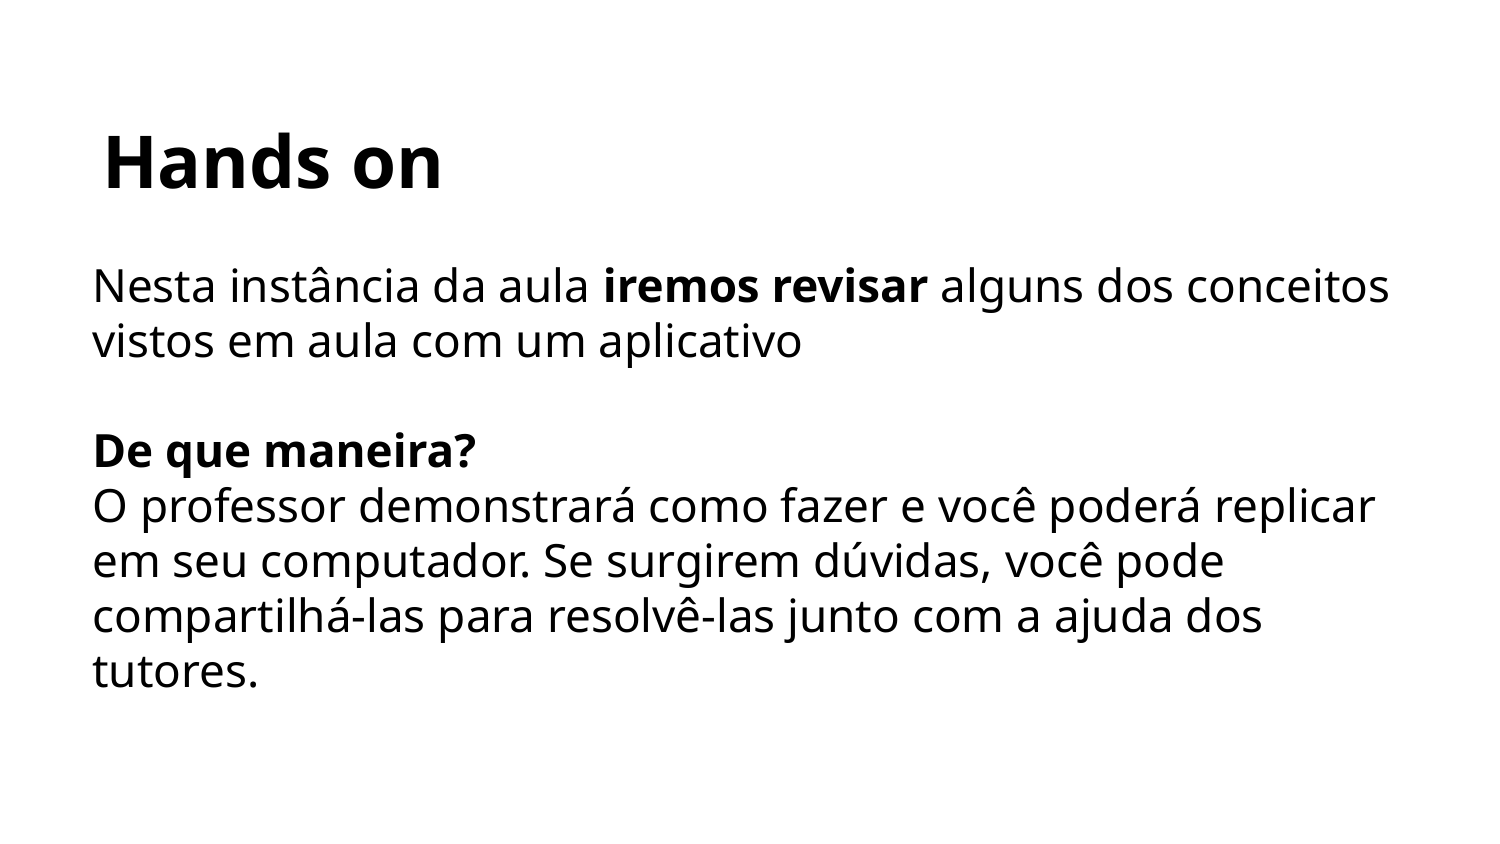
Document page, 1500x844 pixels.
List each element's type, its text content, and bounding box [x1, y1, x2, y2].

text_box Nesta instância da aula iremos revisar alguns dos conceitos vistos em aula com um aplicativo De que maneira? O professor demonstrará como fazer e você poderá replicar em seu computador. Se surgirem dúvidas, você pode compartilhá-las para resolvê-las junto com a ajuda dos tutores. [77, 241, 1447, 807]
text_box Hands on [86, 110, 1264, 220]
